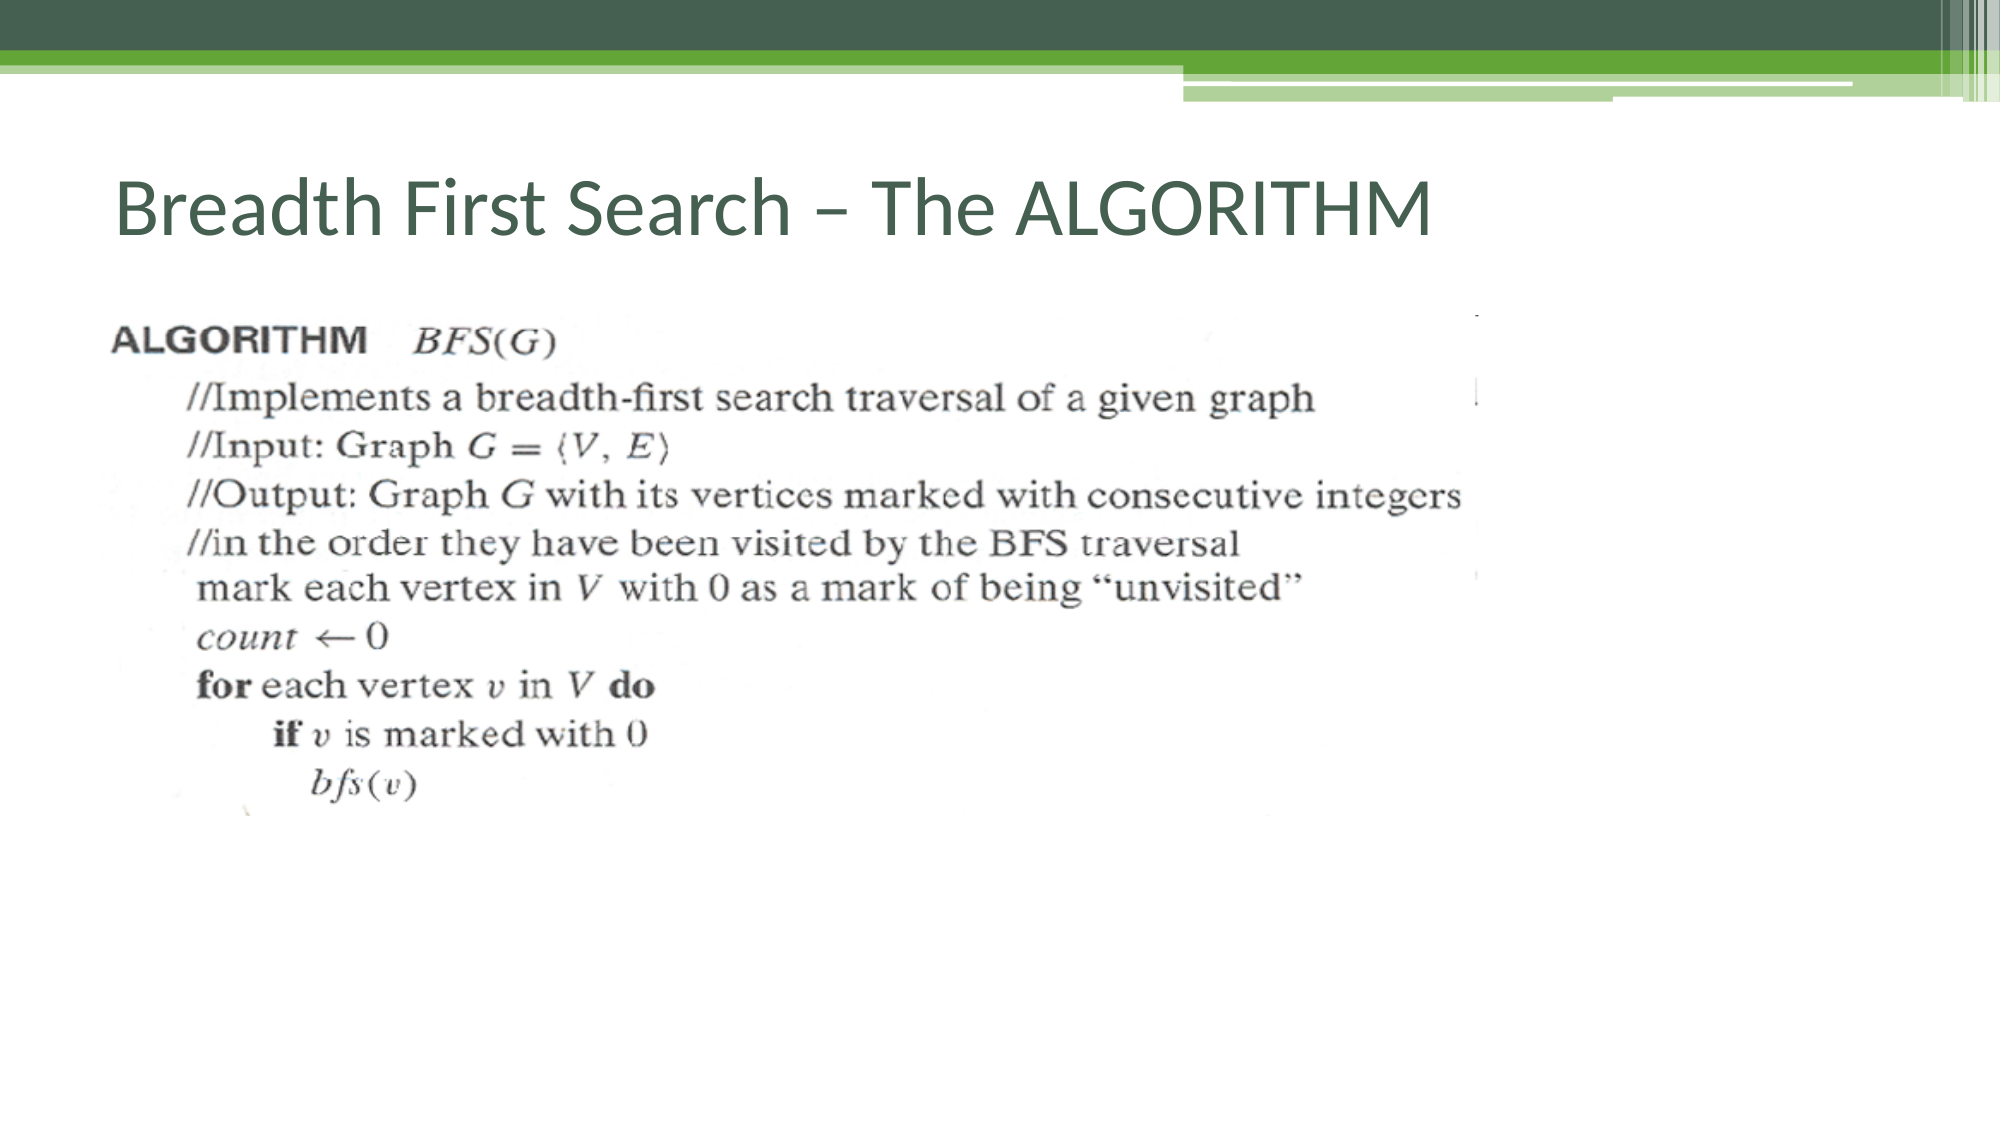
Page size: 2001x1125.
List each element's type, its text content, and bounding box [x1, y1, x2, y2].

picture [99, 315, 1479, 816]
title Breadth First Search – The ALGORITHM [99, 114, 1900, 290]
